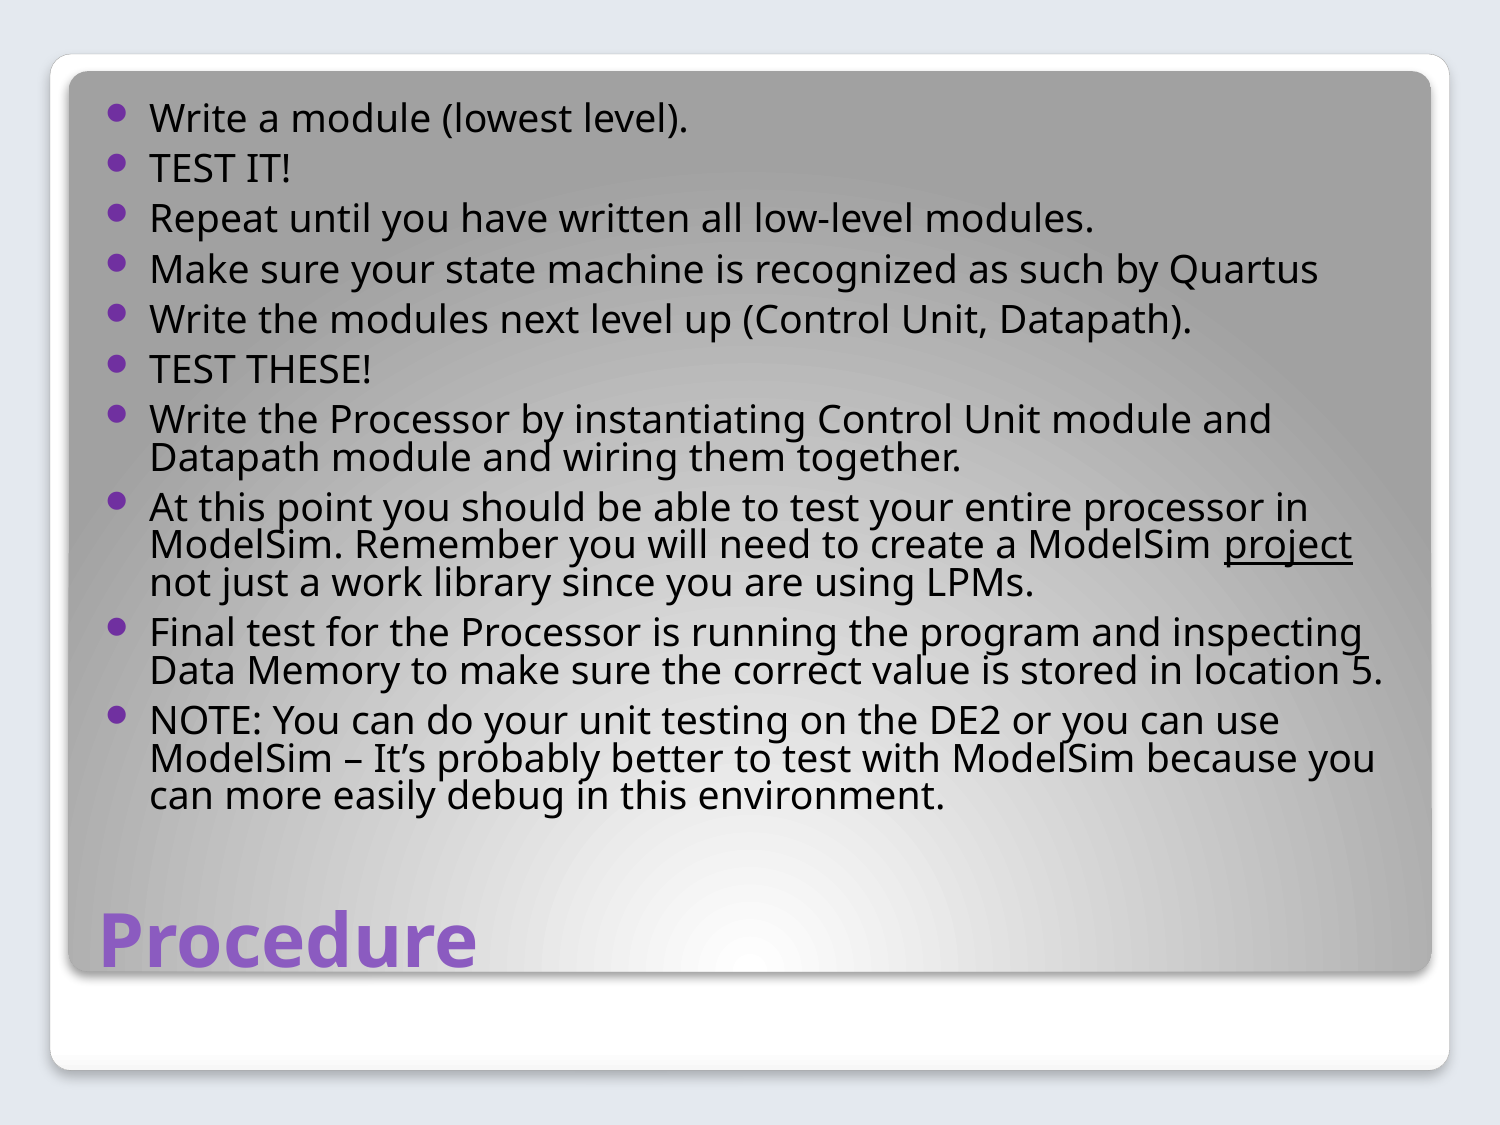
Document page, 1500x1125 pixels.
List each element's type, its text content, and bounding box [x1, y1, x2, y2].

list Write a module (lowest level). TEST IT! Repeat until you have written all low-level modules. Make sure your state machine is recognized as such by Quartus Write the modules next level up (Control Unit, Datapath). TEST THESE! Write the Processor by instantiating Control Unit module and Datapath module and wiring them together. At this point you should be able to test your entire processor in ModelSim. Remember you will need to create a ModelSim project not just a work library since you are using LPMs. Final test for the Processor is running the program and inspecting Data Memory to make sure the correct value is stored in location 5. NOTE: You can do your unit testing on the DE2 or you can use ModelSim – It’s probably better to test with ModelSim because you can more easily debug in this environment. [75, 87, 1425, 830]
title Procedure [82, 830, 1425, 990]
